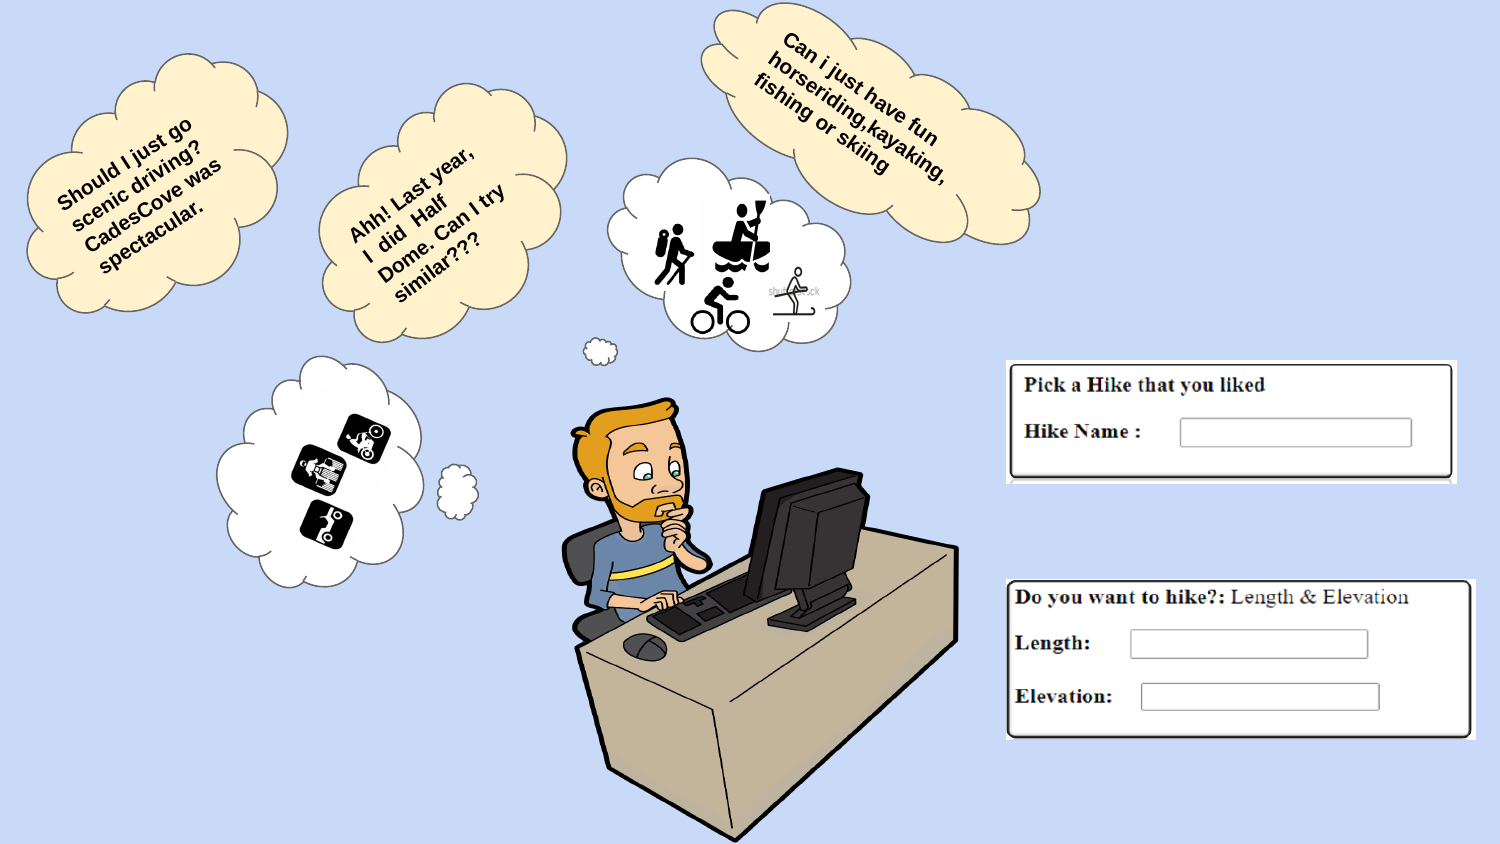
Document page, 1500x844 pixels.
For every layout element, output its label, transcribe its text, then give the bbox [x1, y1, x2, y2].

text_box [437, 464, 479, 520]
text_box [248, 356, 424, 510]
text_box [649, 296, 681, 332]
picture [640, 194, 825, 339]
text_box [607, 158, 769, 286]
picture [244, 381, 406, 568]
text_box [583, 337, 618, 366]
picture [520, 360, 1476, 844]
text_box Should I just go scenic driving? CadesCove was spectacular. [27, 53, 288, 313]
text_box Ahh! Last year, I did Half Dome. Can I try similar??? [319, 83, 567, 343]
text_box Can i just have fun horseriding,kayaking, fishing or skiing [701, 3, 1041, 245]
text_box [741, 200, 851, 352]
text_box [216, 443, 404, 588]
